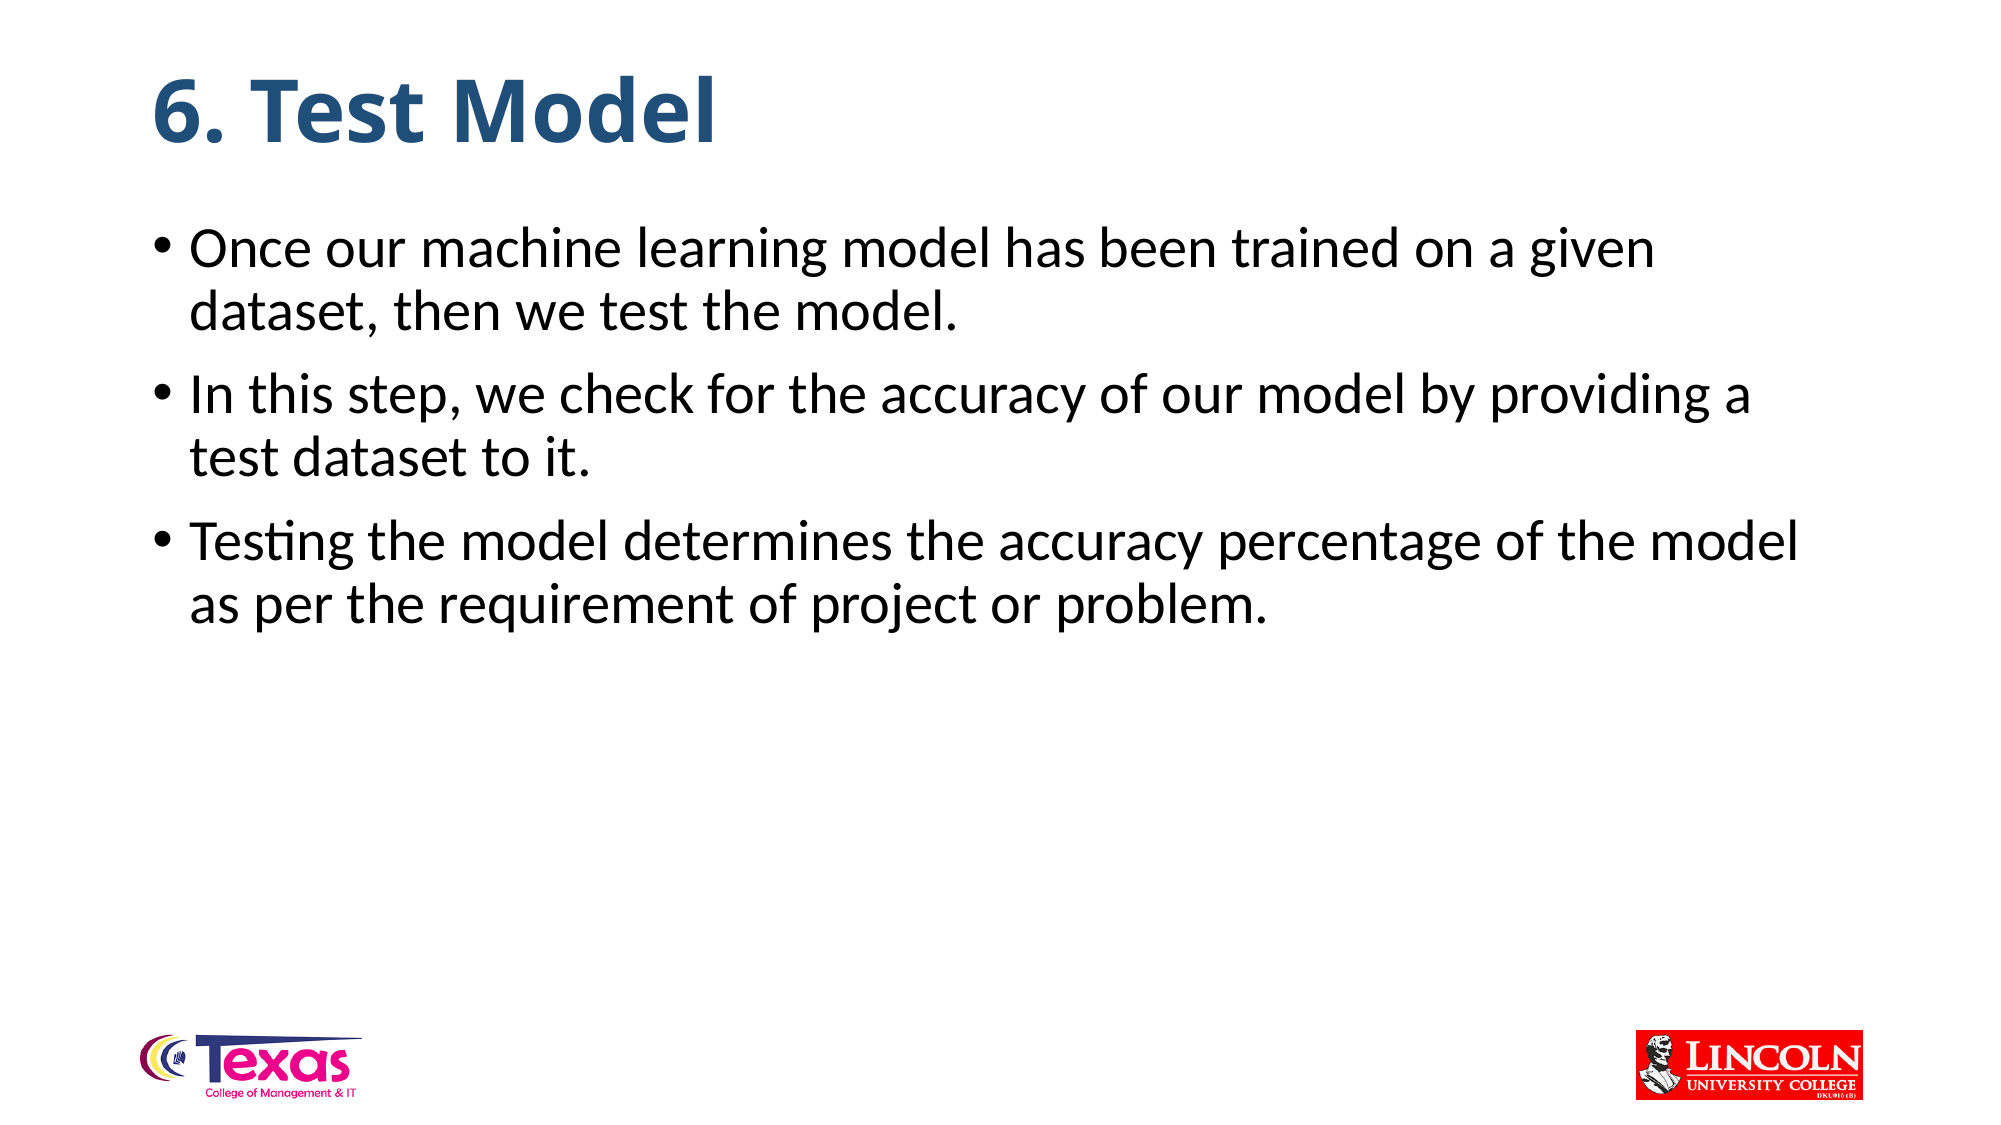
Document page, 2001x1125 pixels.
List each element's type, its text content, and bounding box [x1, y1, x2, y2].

list Once our machine learning model has been trained on a given dataset, then we test the model. In this step, we check for the accuracy of our model by providing a test dataset to it. Testing the model determines the accuracy percentage of the model as per the requirement of project or problem. [137, 209, 1863, 1011]
picture [1636, 1030, 1863, 1100]
picture [137, 1030, 363, 1100]
title 6. Test Model [137, 59, 1863, 170]
